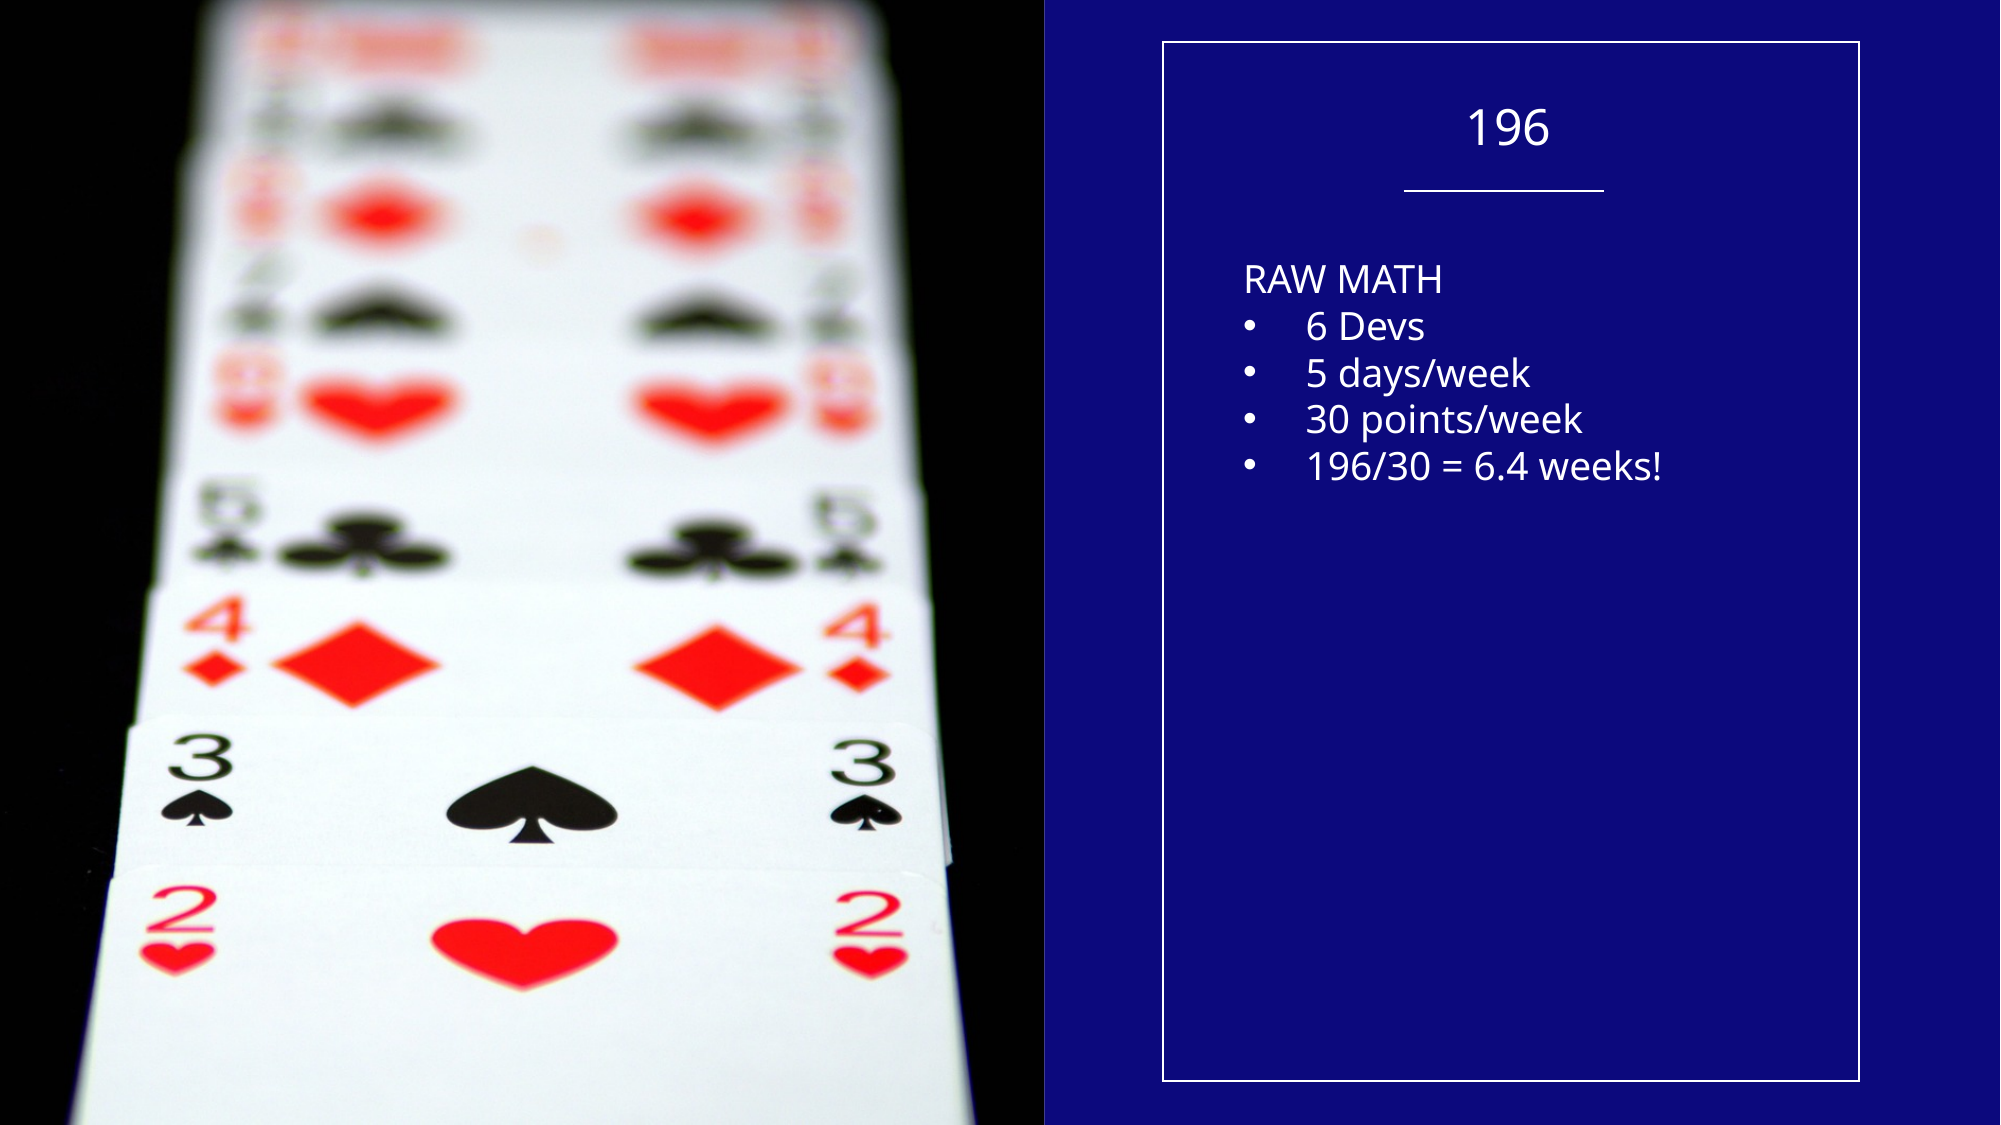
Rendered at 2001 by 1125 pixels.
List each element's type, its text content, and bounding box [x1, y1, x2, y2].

text_box [1045, 0, 2000, 1125]
text_box [1162, 41, 1860, 1082]
text_box RAW MATH 6 Devs 5 days/week 30 points/week 196/30 = 6.4 weeks! [1228, 247, 1789, 496]
picture [0, 0, 1045, 1125]
